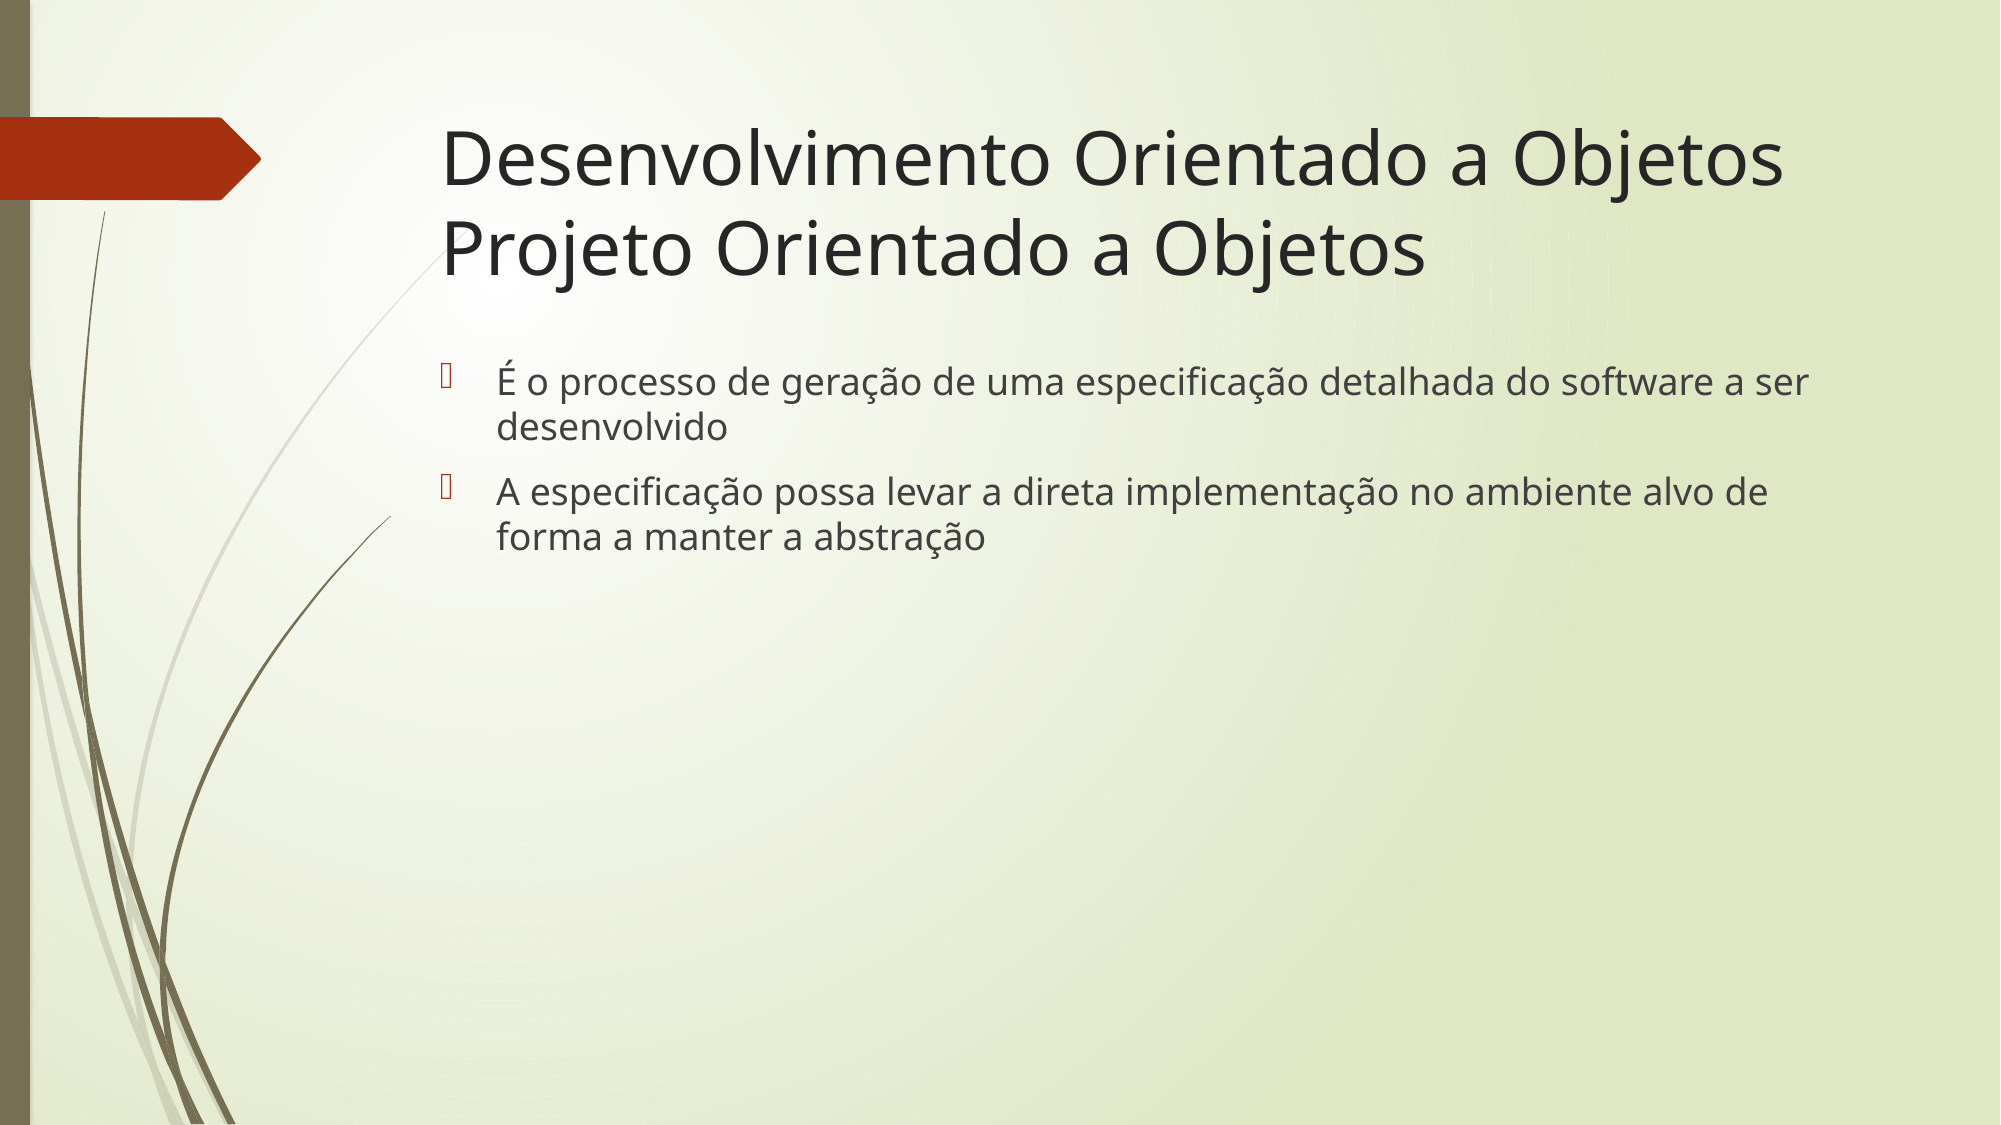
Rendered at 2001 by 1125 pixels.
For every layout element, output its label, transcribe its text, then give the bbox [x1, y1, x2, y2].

title Desenvolvimento Orientado a Objetos Projeto Orientado a Objetos [425, 102, 1888, 313]
list É o processo de geração de uma especificação detalhada do software a ser desenvolvido A especificação possa levar a direta implementação no ambiente alvo de forma a manter a abstração [424, 350, 1888, 970]
